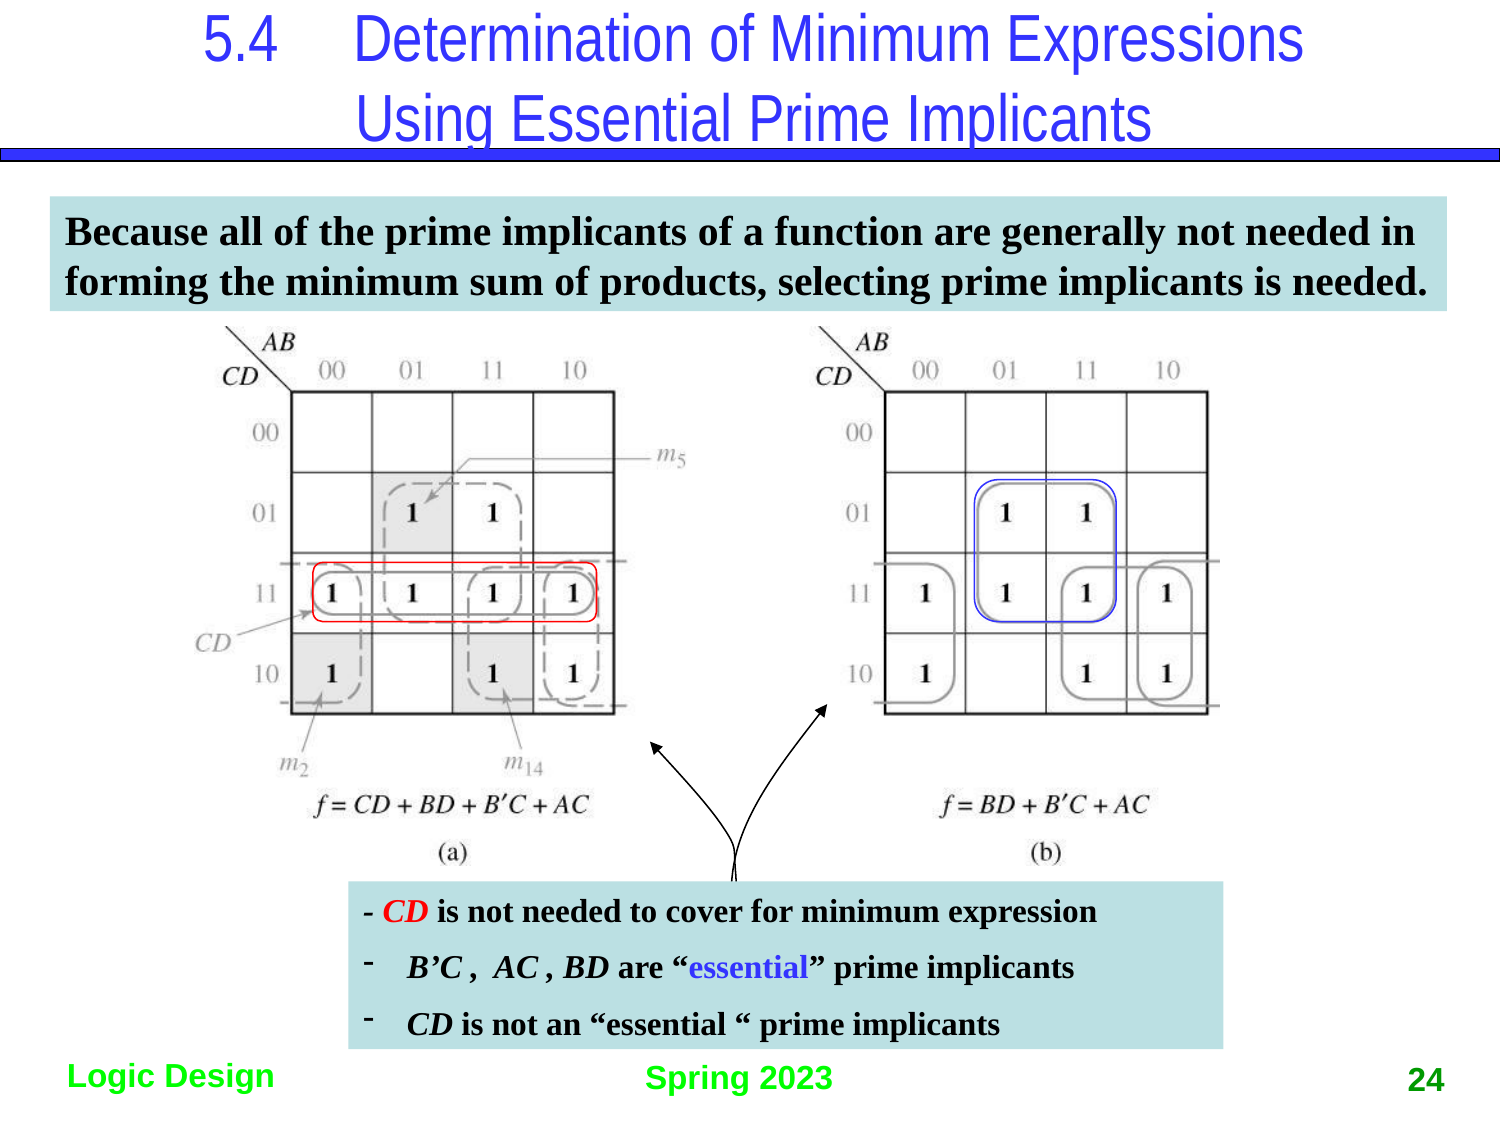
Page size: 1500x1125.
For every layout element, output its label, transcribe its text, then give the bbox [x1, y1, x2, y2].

text_box - CD is not needed to cover for minimum expression B’C , AC , BD are “essential” prime implicants CD is not an “essential “ prime implicants [348, 881, 1224, 1050]
slide_number 24 [1369, 1034, 1483, 1107]
picture [194, 326, 1220, 867]
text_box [649, 703, 828, 967]
title 5.4 Determination of Minimum Expressions Using Essential Prime Implicants [63, 0, 1447, 149]
text_box Because all of the prime implicants of a function are generally not needed in forming the minimum sum of products, selecting prime implicants is needed. [49, 196, 1447, 312]
